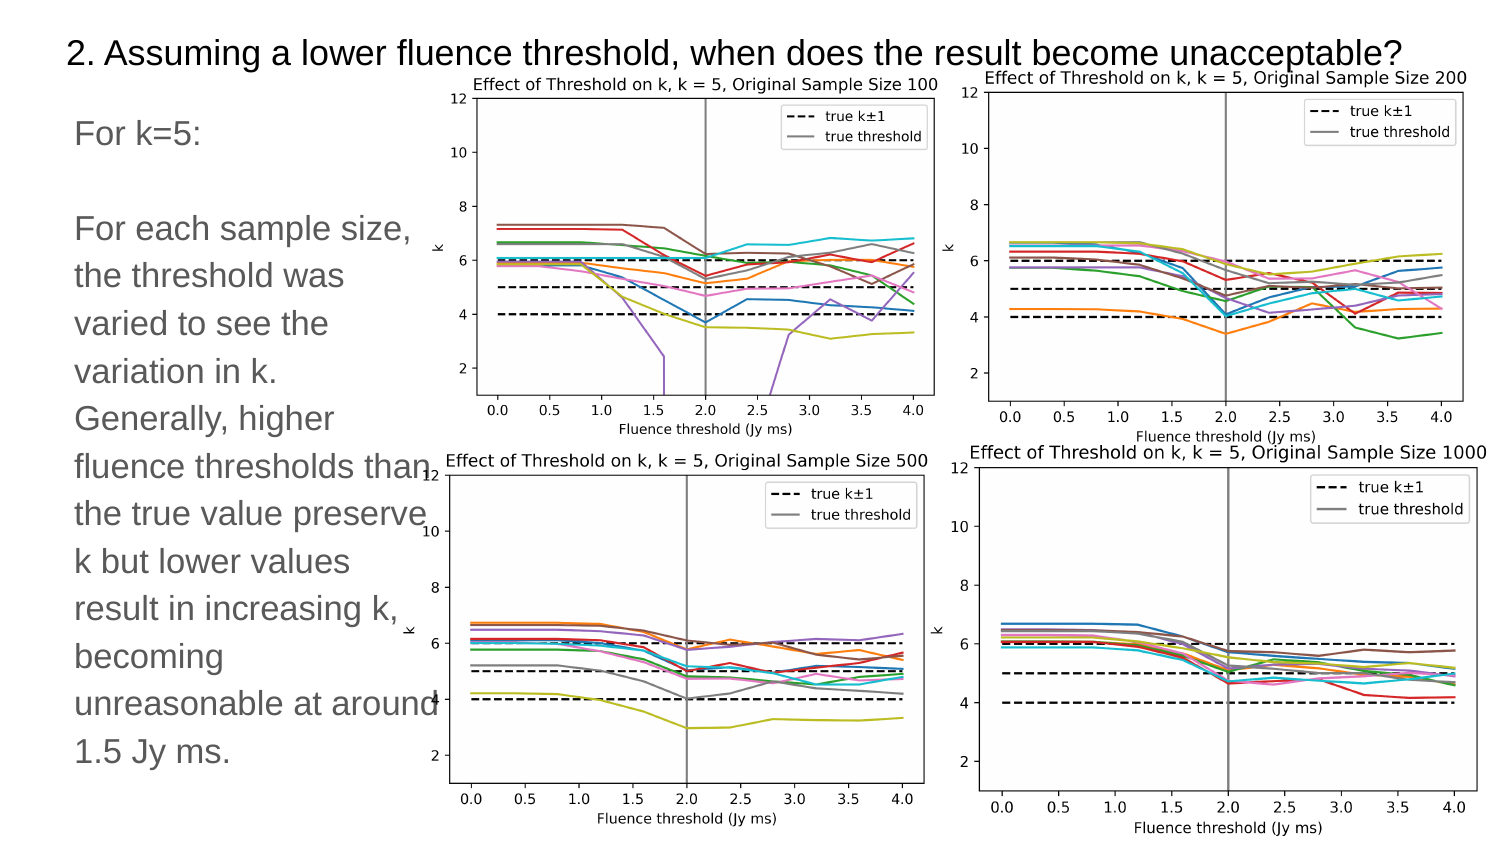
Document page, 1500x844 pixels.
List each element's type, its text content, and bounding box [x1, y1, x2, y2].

title 2. Assuming a lower fluence threshold, when does the result become unacceptable? [51, 14, 1449, 109]
list For k=5: For each sample size, the threshold was varied to see the variation in k. Generally, higher fluence thresholds than the true value preserve k but lower values result in increasing k, becoming unreasonable at around 1.5 Jy ms. [59, 89, 398, 791]
picture [372, 43, 1500, 844]
